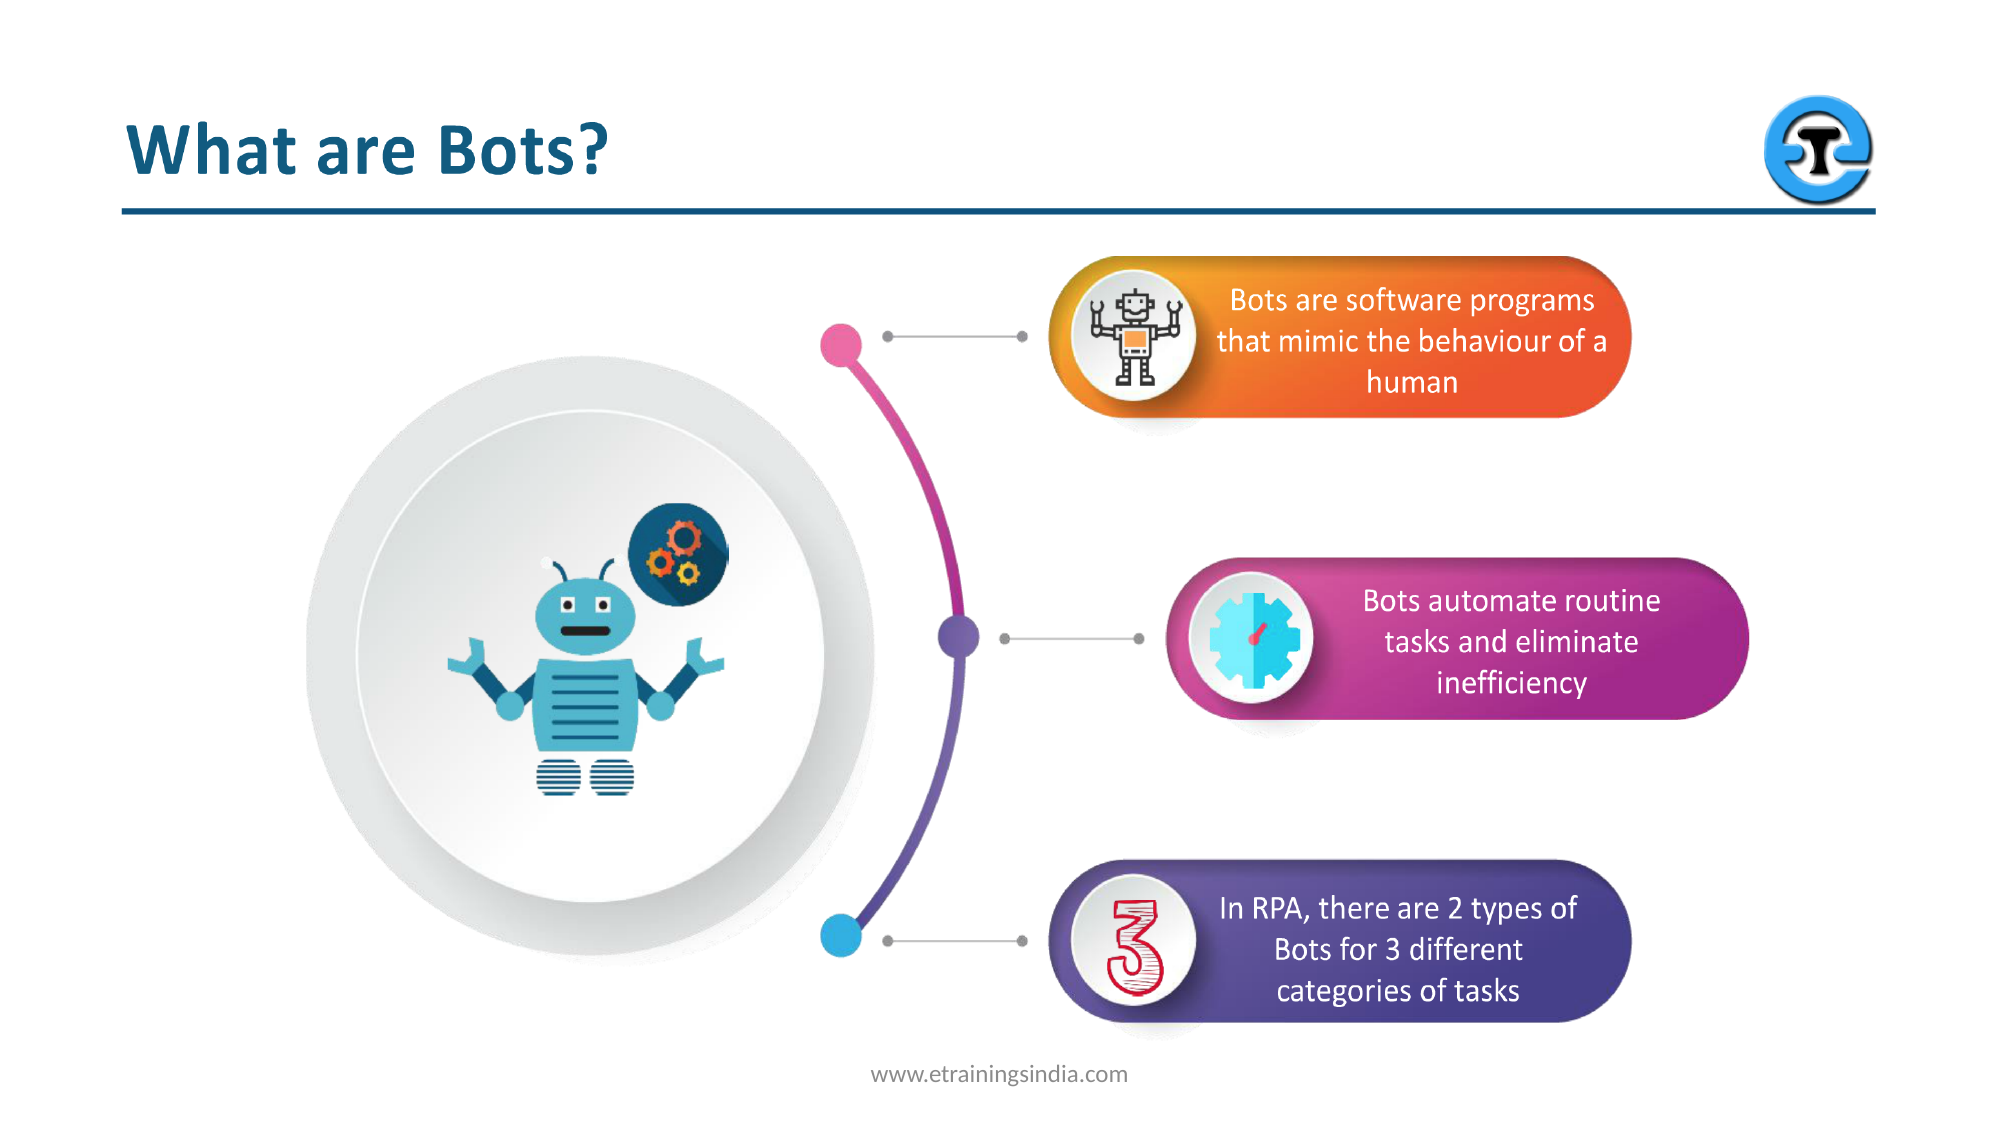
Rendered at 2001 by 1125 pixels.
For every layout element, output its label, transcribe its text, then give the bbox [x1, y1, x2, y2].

picture [82, 73, 1892, 1062]
footer www.etrainingsindia.com [662, 1062, 1338, 1103]
